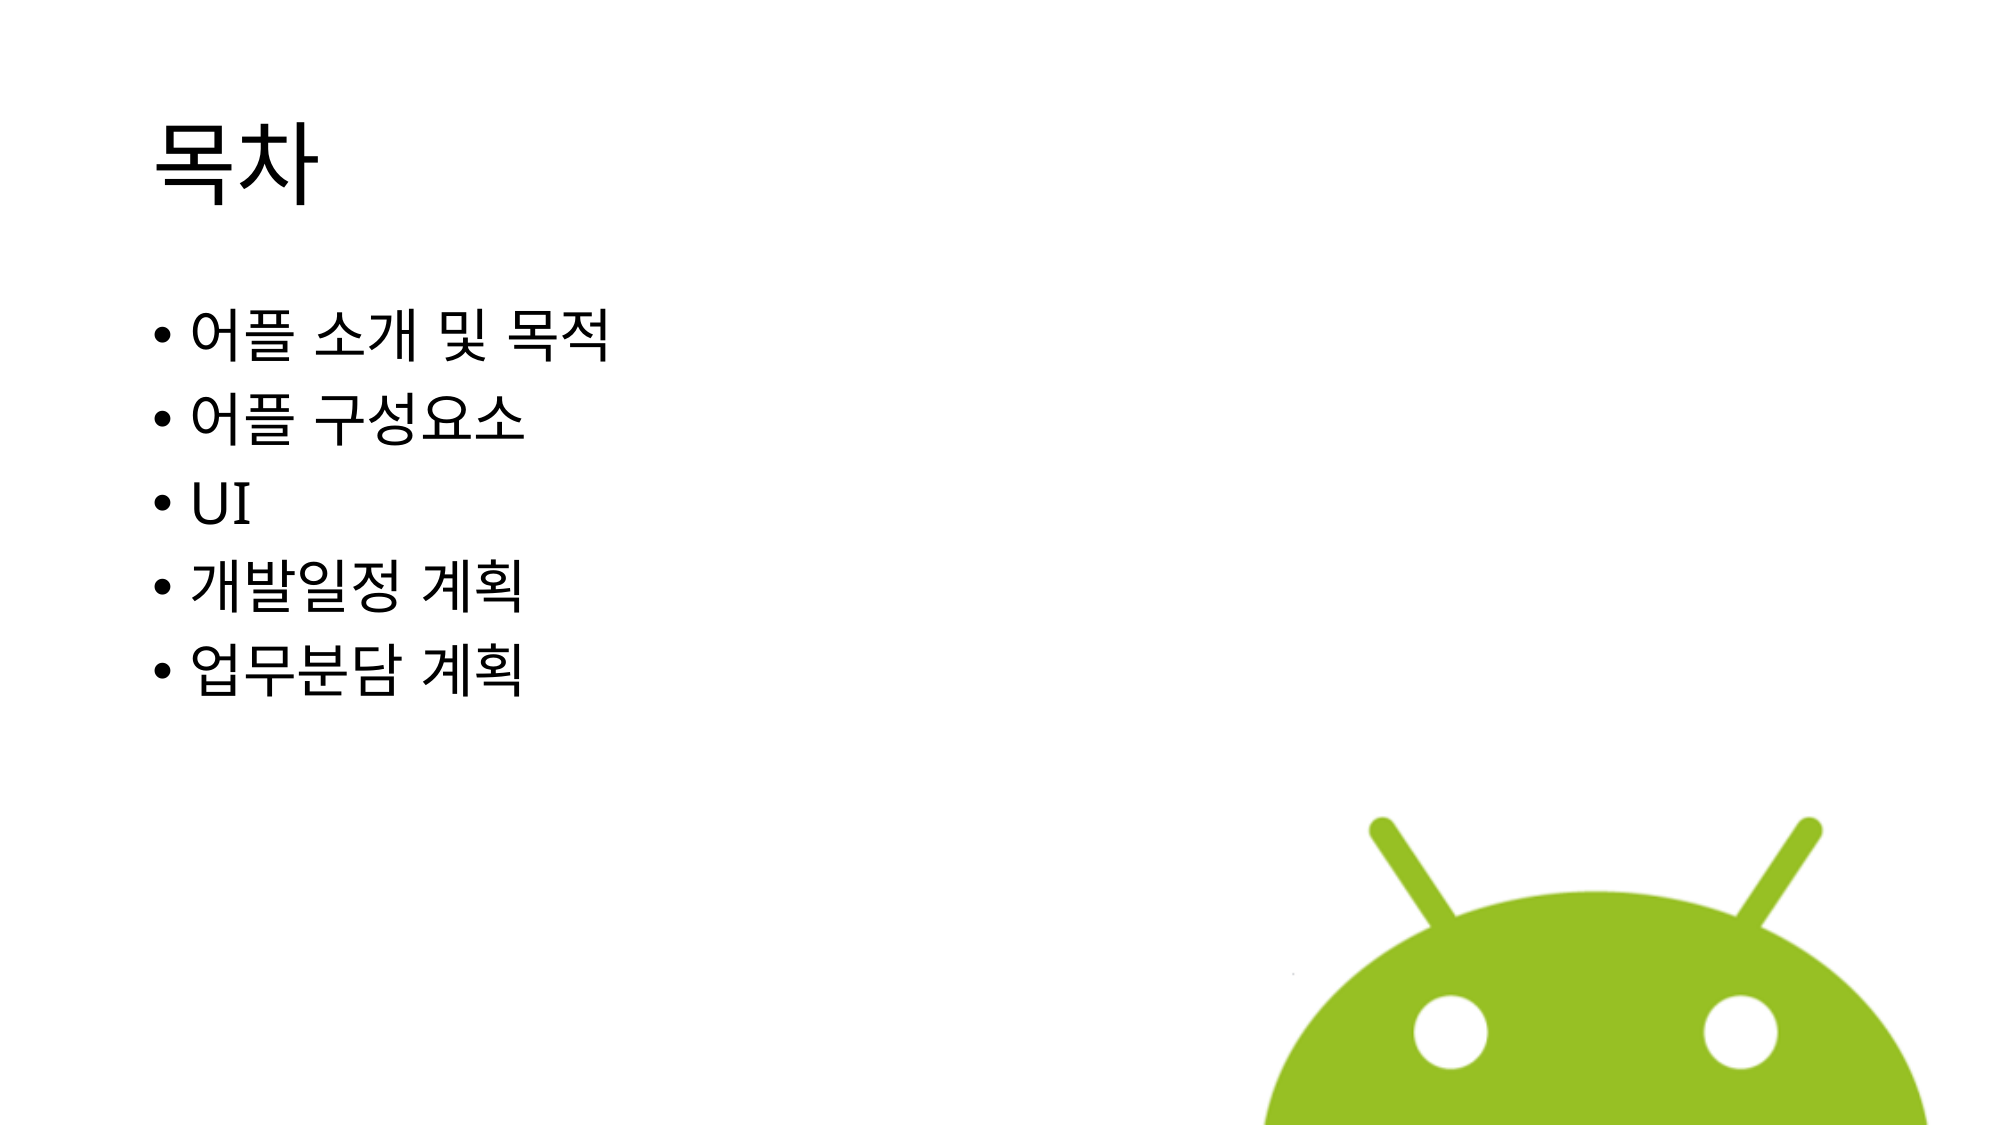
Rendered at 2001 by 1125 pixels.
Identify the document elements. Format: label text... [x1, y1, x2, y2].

picture [1193, 733, 2000, 1125]
list 어플 소개 및 목적 어플 구성요소 UI 개발일정 계획 업무분담 계획 [137, 299, 1863, 1014]
title 목차 [137, 59, 1863, 278]
